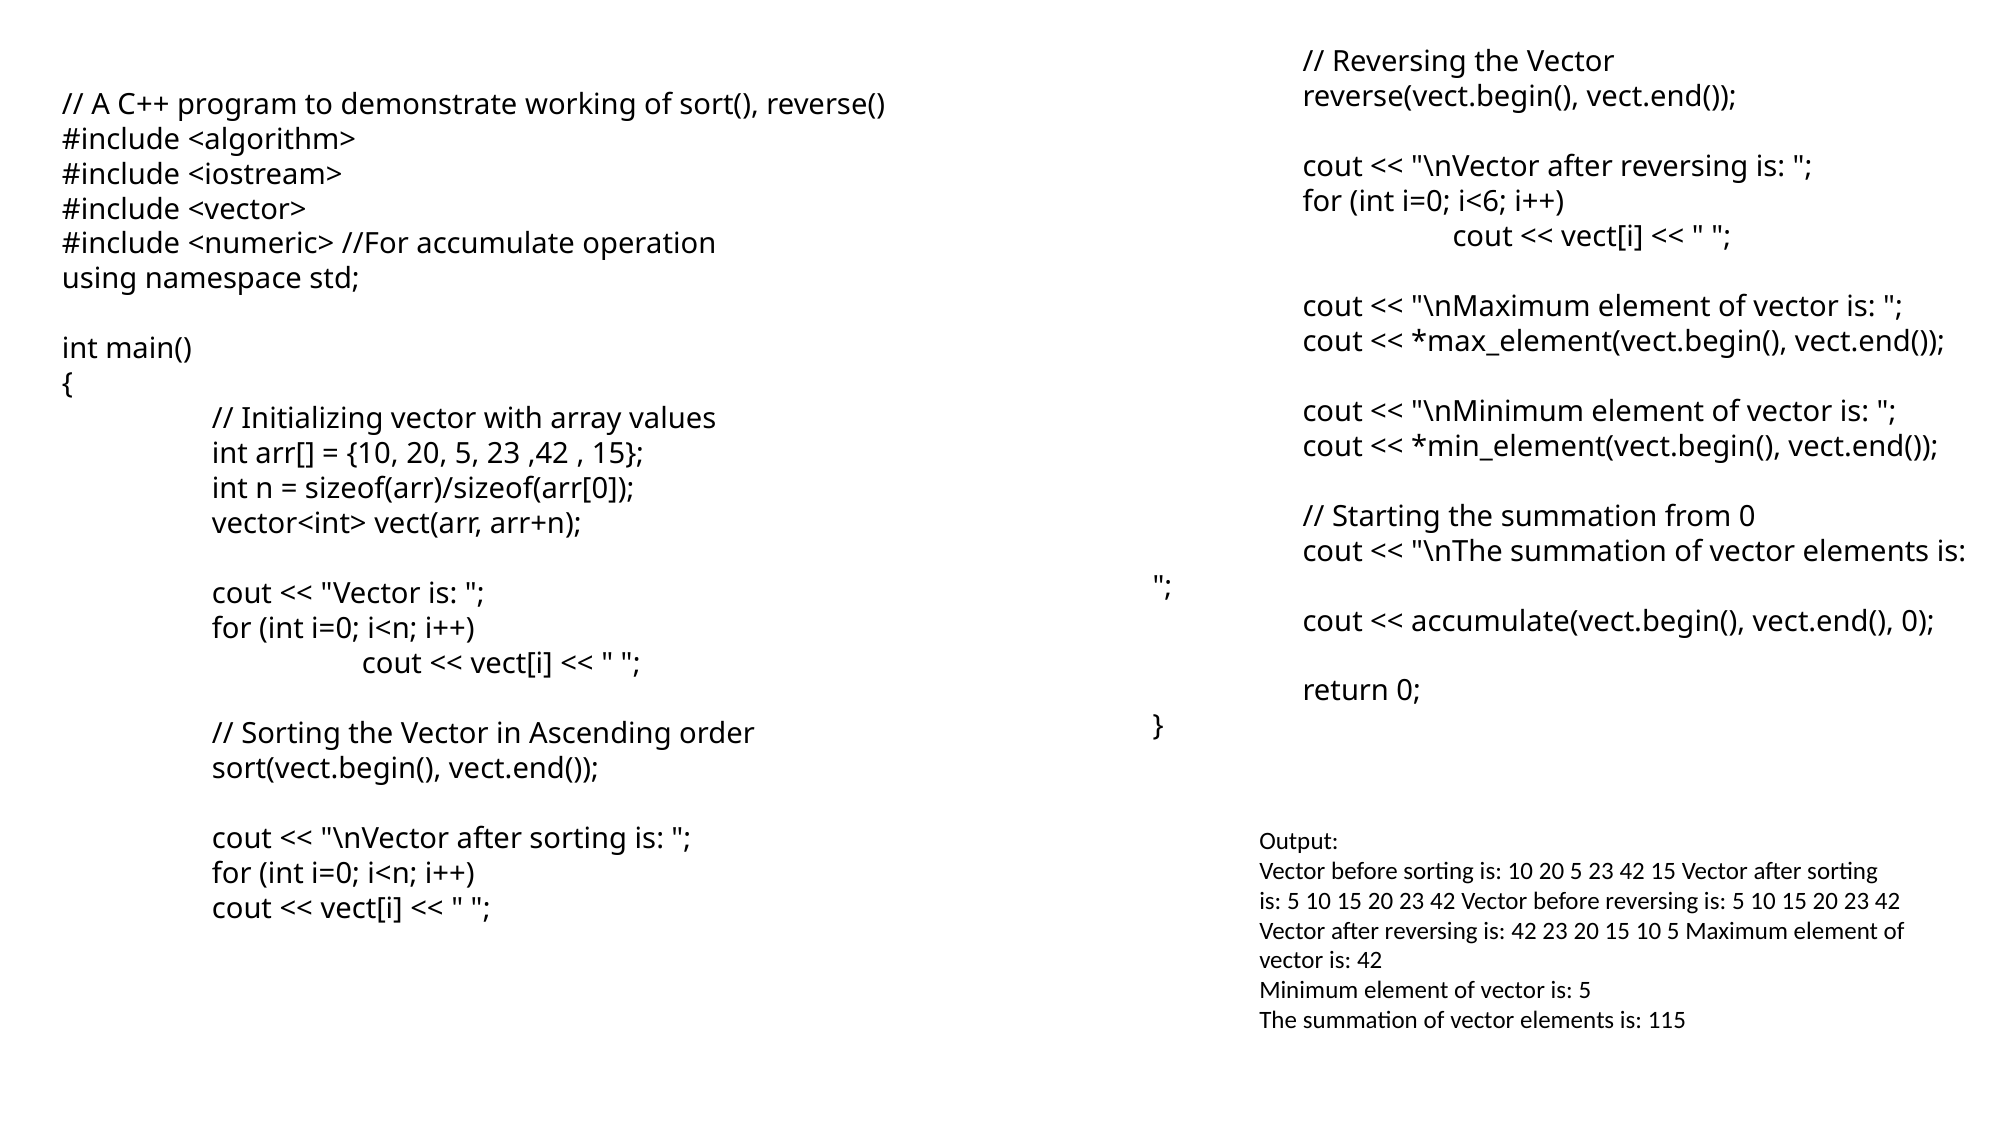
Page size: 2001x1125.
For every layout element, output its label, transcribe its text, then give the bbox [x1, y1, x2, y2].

text_box // A C++ program to demonstrate working of sort(), reverse() #include <algorithm> #include <iostream> #include <vector> #include <numeric> //For accumulate operation using namespace std; int main() { // Initializing vector with array values int arr[] = {10, 20, 5, 23 ,42 , 15}; int n = sizeof(arr)/sizeof(arr[0]); vector<int> vect(arr, arr+n); cout << "Vector is: "; for (int i=0; i<n; i++) cout << vect[i] << " "; // Sorting the Vector in Ascending order sort(vect.begin(), vect.end()); cout << "\nVector after sorting is: "; for (int i=0; i<n; i++) cout << vect[i] << " "; [46, 77, 1047, 1002]
text_box Output: Vector before sorting is: 10 20 5 23 42 15 Vector after sorting is: 5 10 15 20 23 42 Vector before reversing is: 5 10 15 20 23 42 Vector after reversing is: 42 23 20 15 10 5 Maximum element of vector is: 42 Minimum element of vector is: 5 The summation of vector elements is: 115 [1259, 824, 1907, 1045]
text_box // Reversing the Vector reverse(vect.begin(), vect.end()); cout << "\nVector after reversing is: "; for (int i=0; i<6; i++) cout << vect[i] << " "; cout << "\nMaximum element of vector is: "; cout << *max_element(vect.begin(), vect.end()); cout << "\nMinimum element of vector is: "; cout << *min_element(vect.begin(), vect.end()); // Starting the summation from 0 cout << "\nThe summation of vector elements is: "; cout << accumulate(vect.begin(), vect.end(), 0); return 0; } [1137, 0, 1988, 750]
